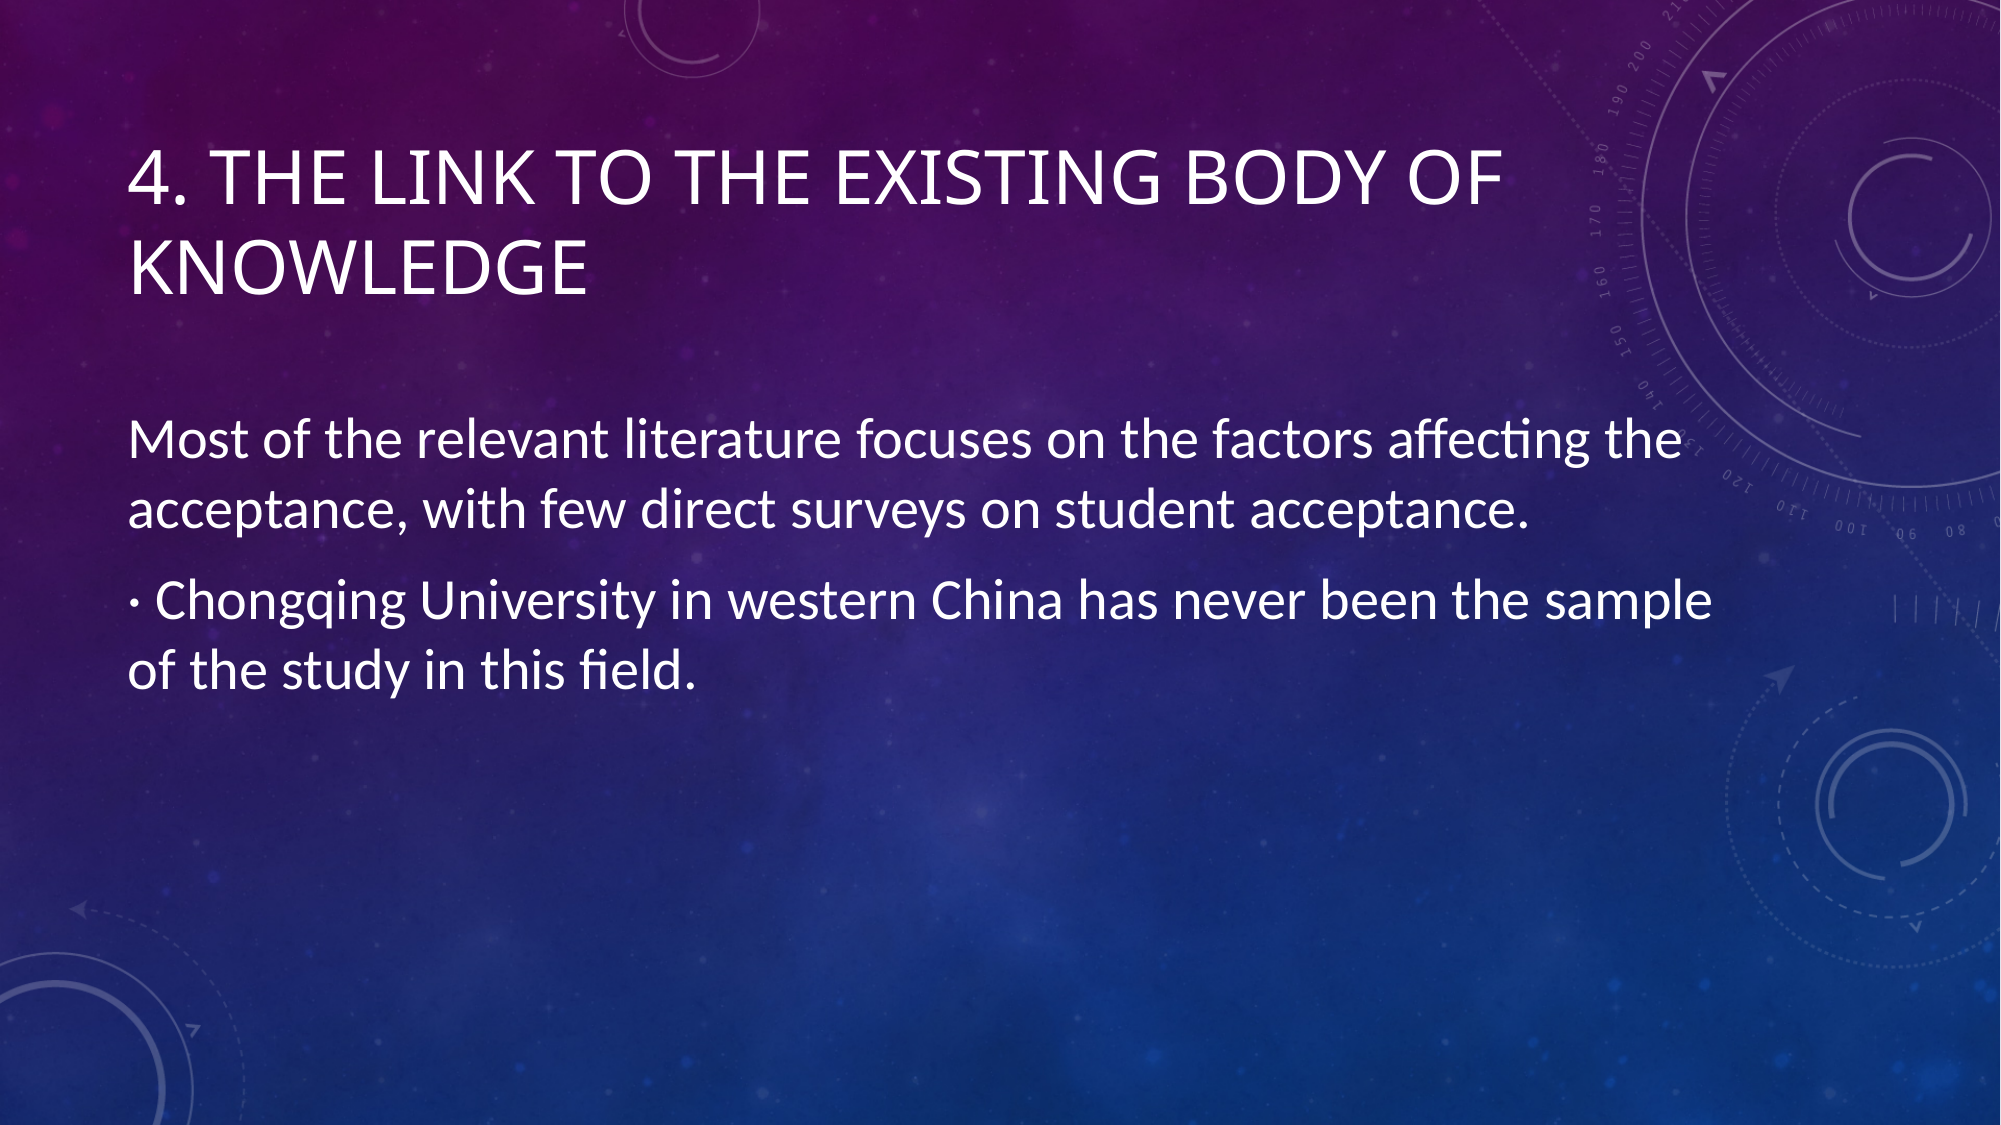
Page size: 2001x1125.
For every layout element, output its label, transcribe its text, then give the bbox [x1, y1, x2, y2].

picture [0, 0, 2001, 1125]
list Most of the relevant literature focuses on the factors affecting the acceptance, with few direct surveys on student acceptance. · Chongqing University in western China has never been the sample of the study in this field. [112, 251, 1775, 851]
title 4. The Link to the existing body of knowledge [112, 99, 1775, 251]
